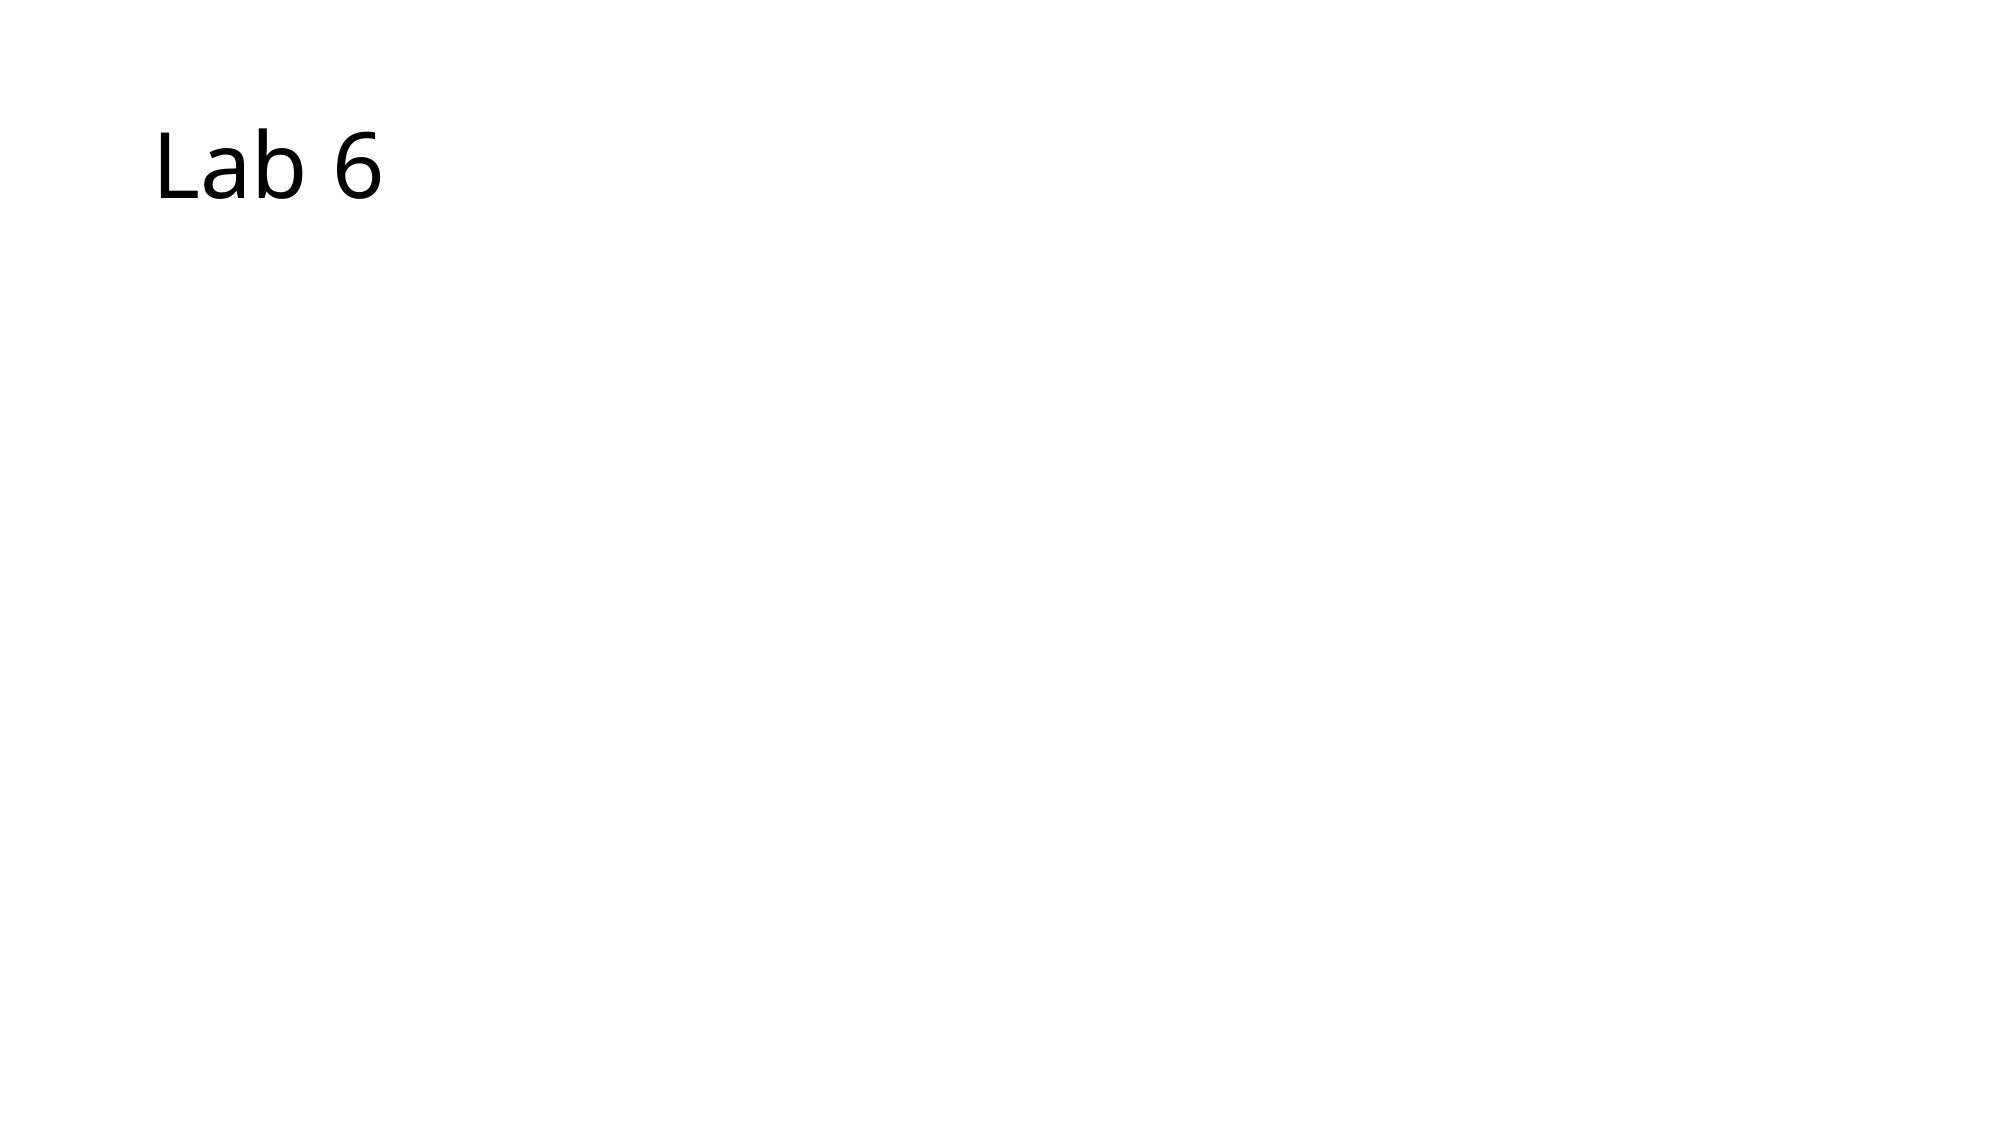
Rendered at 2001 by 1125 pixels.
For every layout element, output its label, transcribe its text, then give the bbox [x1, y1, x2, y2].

title Lab 6 [137, 59, 1863, 278]
